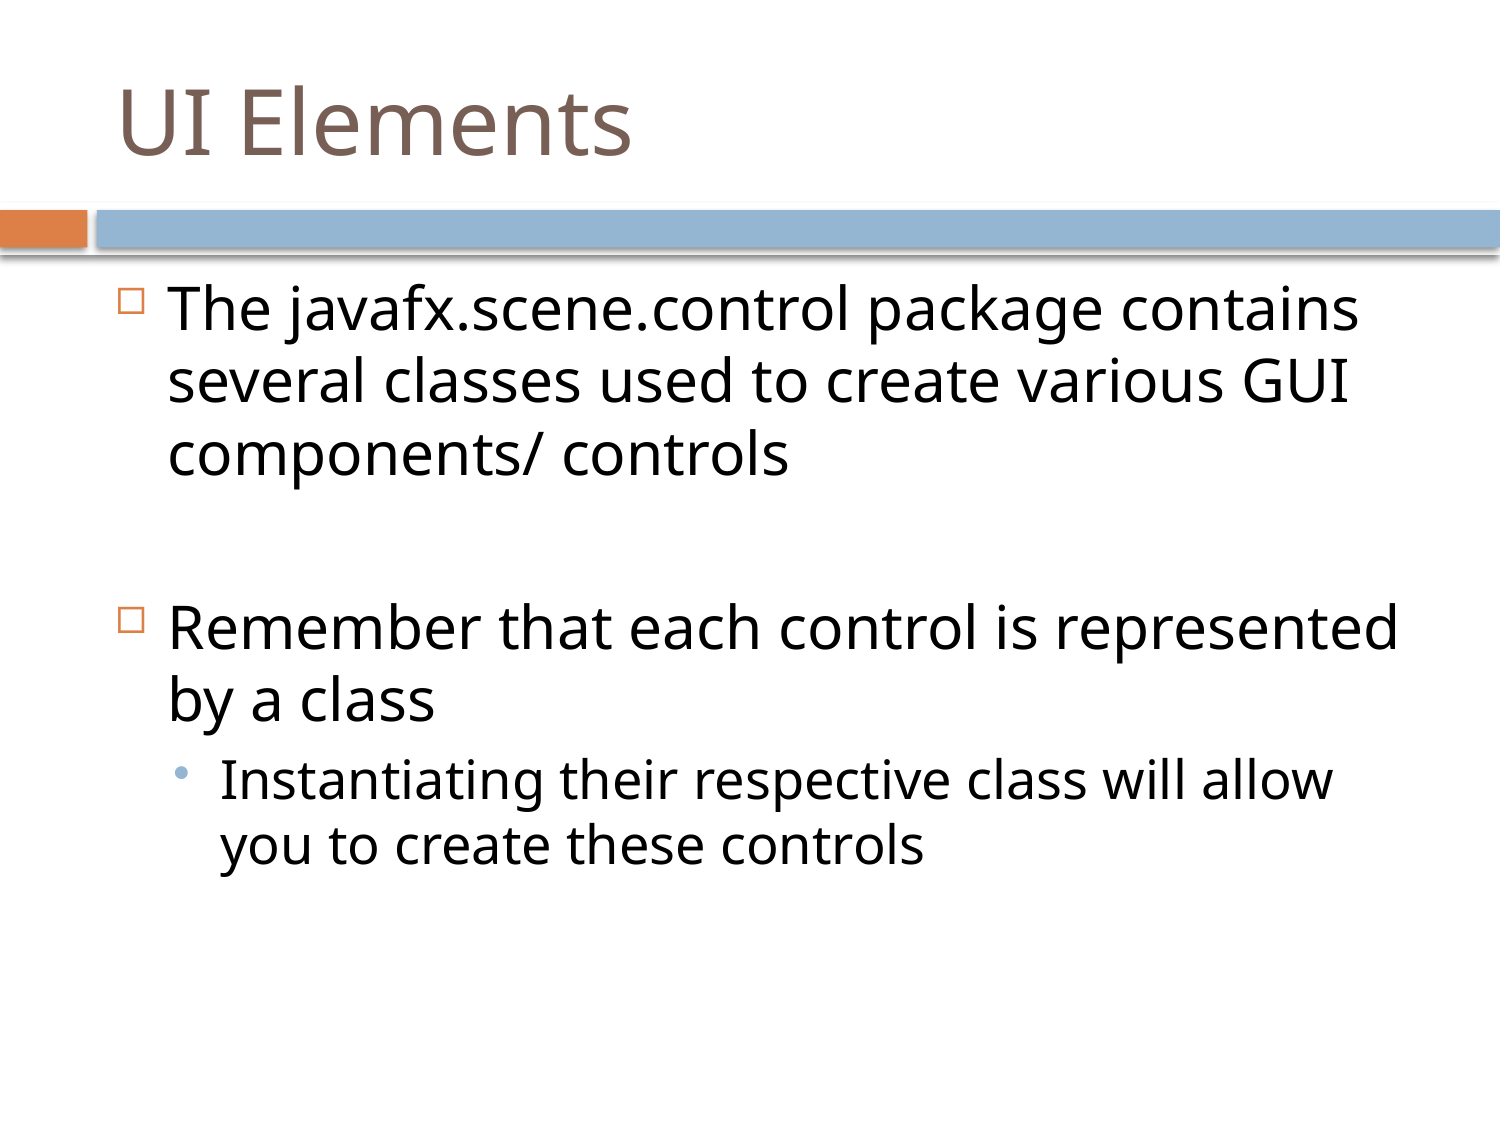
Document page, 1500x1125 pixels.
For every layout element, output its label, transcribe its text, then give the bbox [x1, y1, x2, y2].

list The javafx.scene.control package contains several classes used to create various GUI components/ controls Remember that each control is represented by a class Instantiating their respective class will allow you to create these controls [100, 262, 1438, 1000]
title UI Elements [100, 37, 1438, 200]
